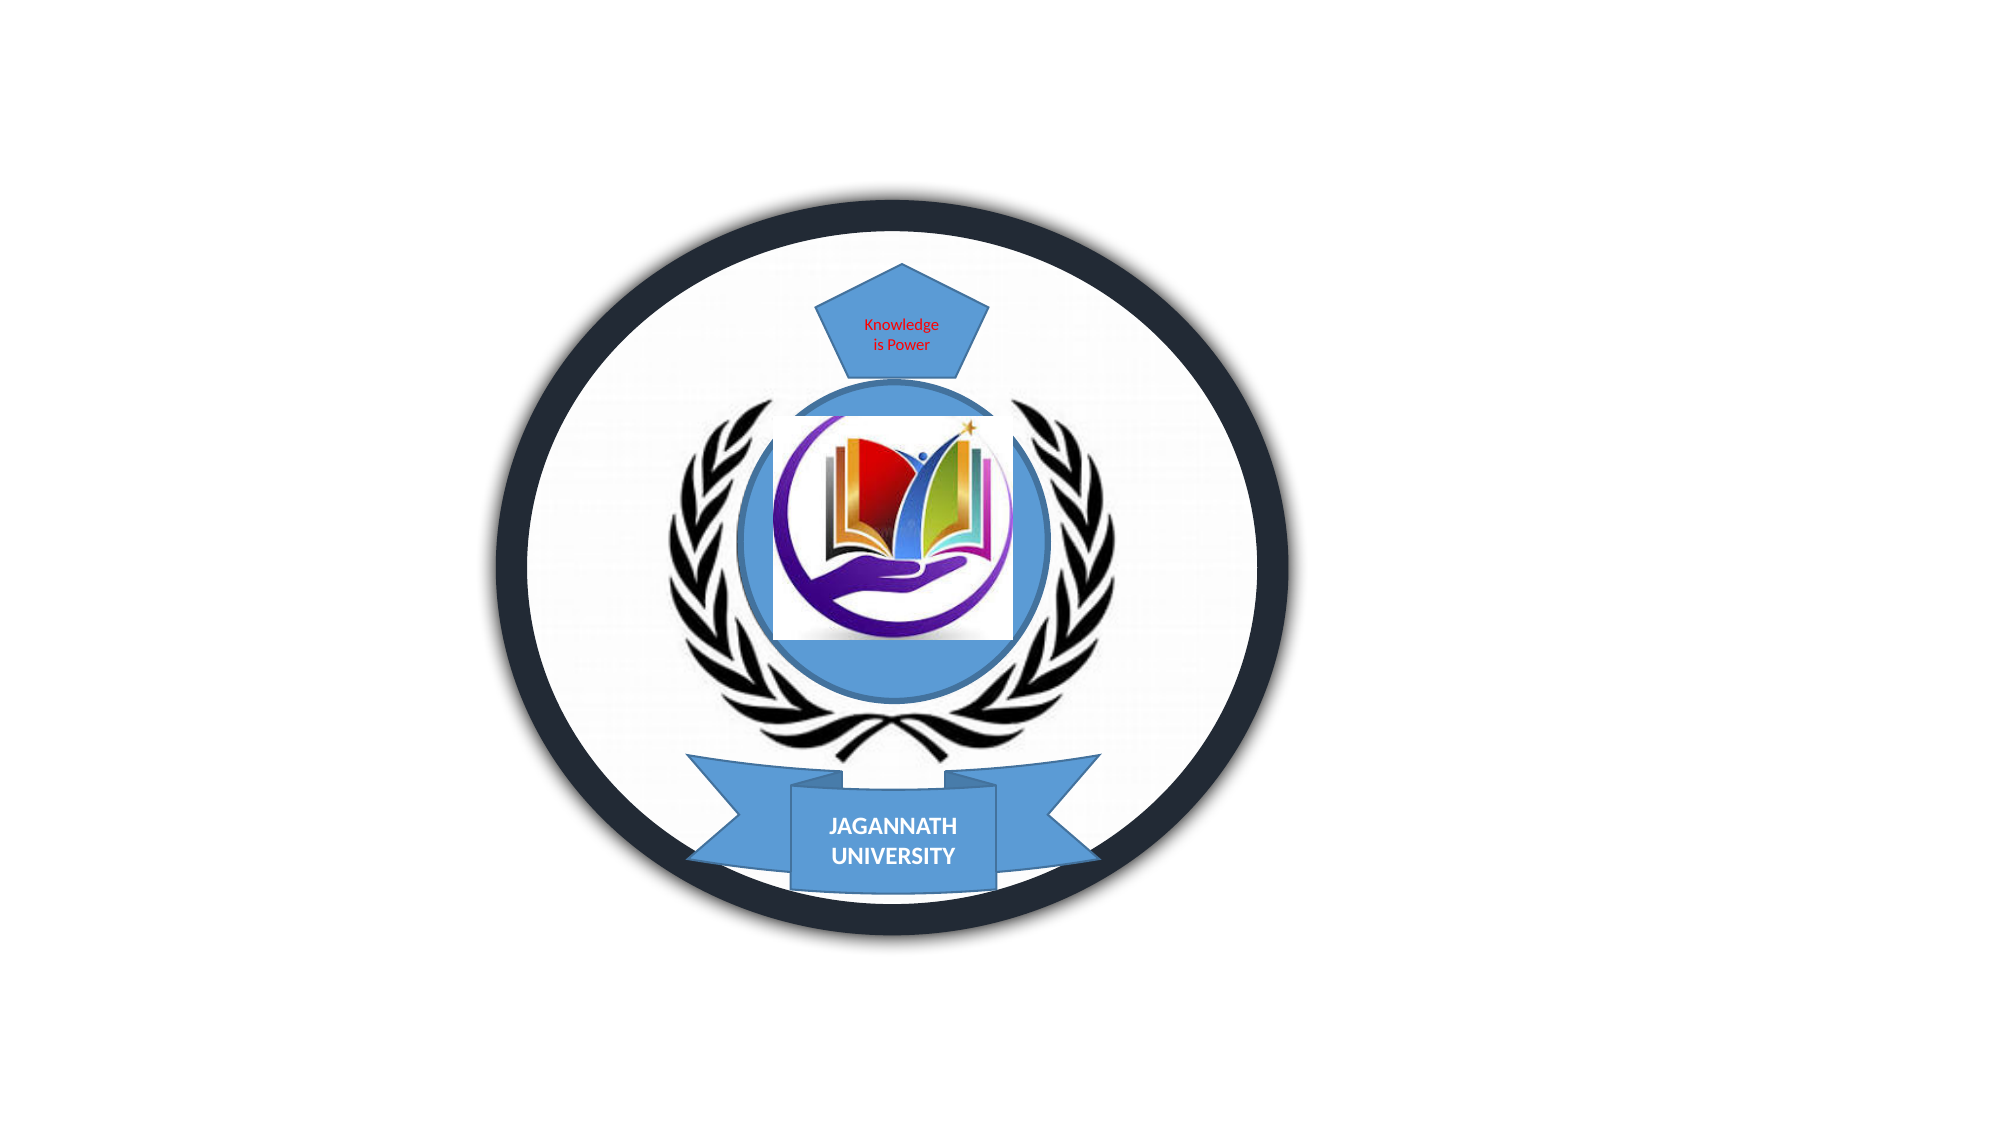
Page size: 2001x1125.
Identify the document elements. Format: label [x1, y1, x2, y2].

picture [511, 215, 1273, 920]
